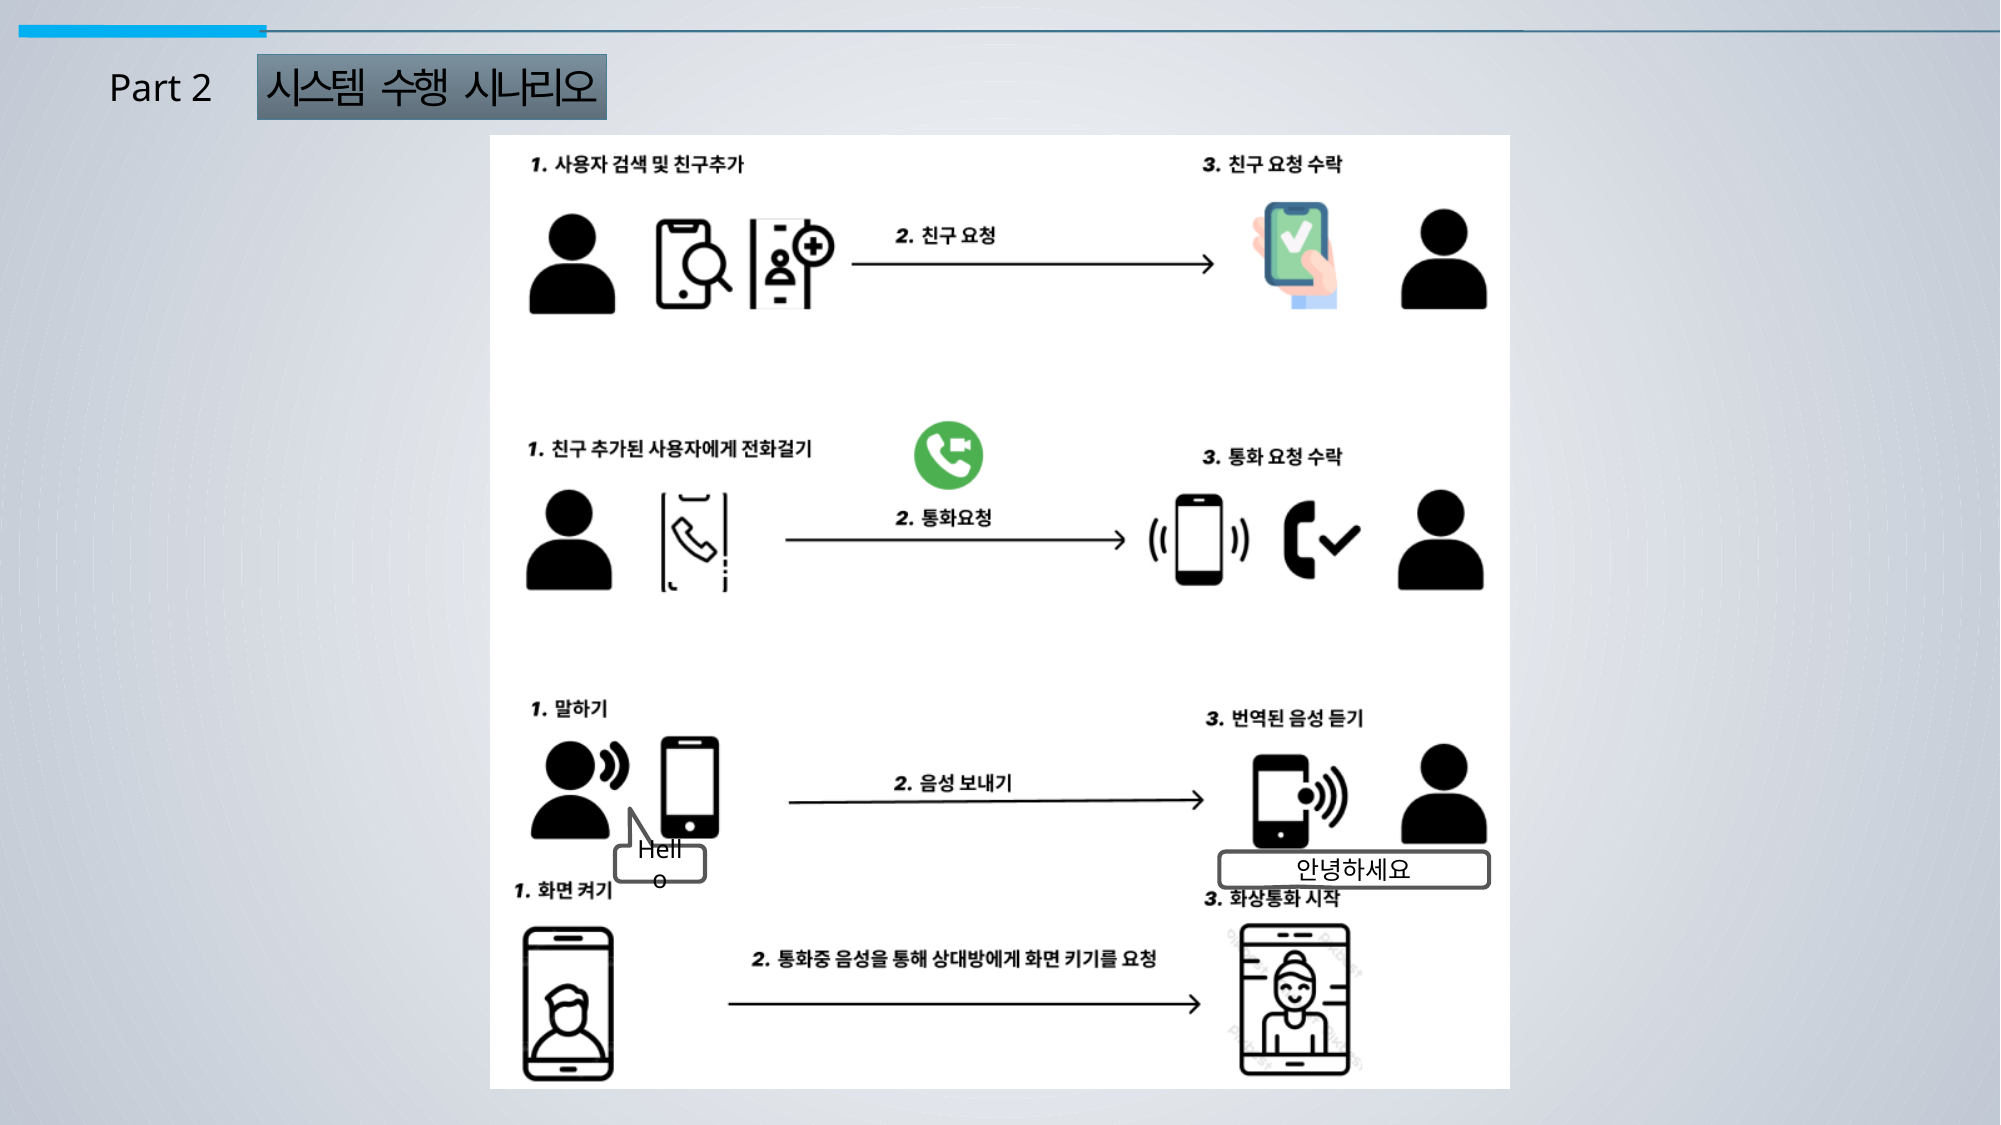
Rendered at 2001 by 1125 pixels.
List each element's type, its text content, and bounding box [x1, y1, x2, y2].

picture [490, 134, 1510, 1090]
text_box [1219, 846, 1490, 893]
text_box 시스템 수행 시나리오 [257, 54, 607, 120]
text_box Part 2 [101, 56, 221, 117]
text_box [614, 808, 706, 901]
